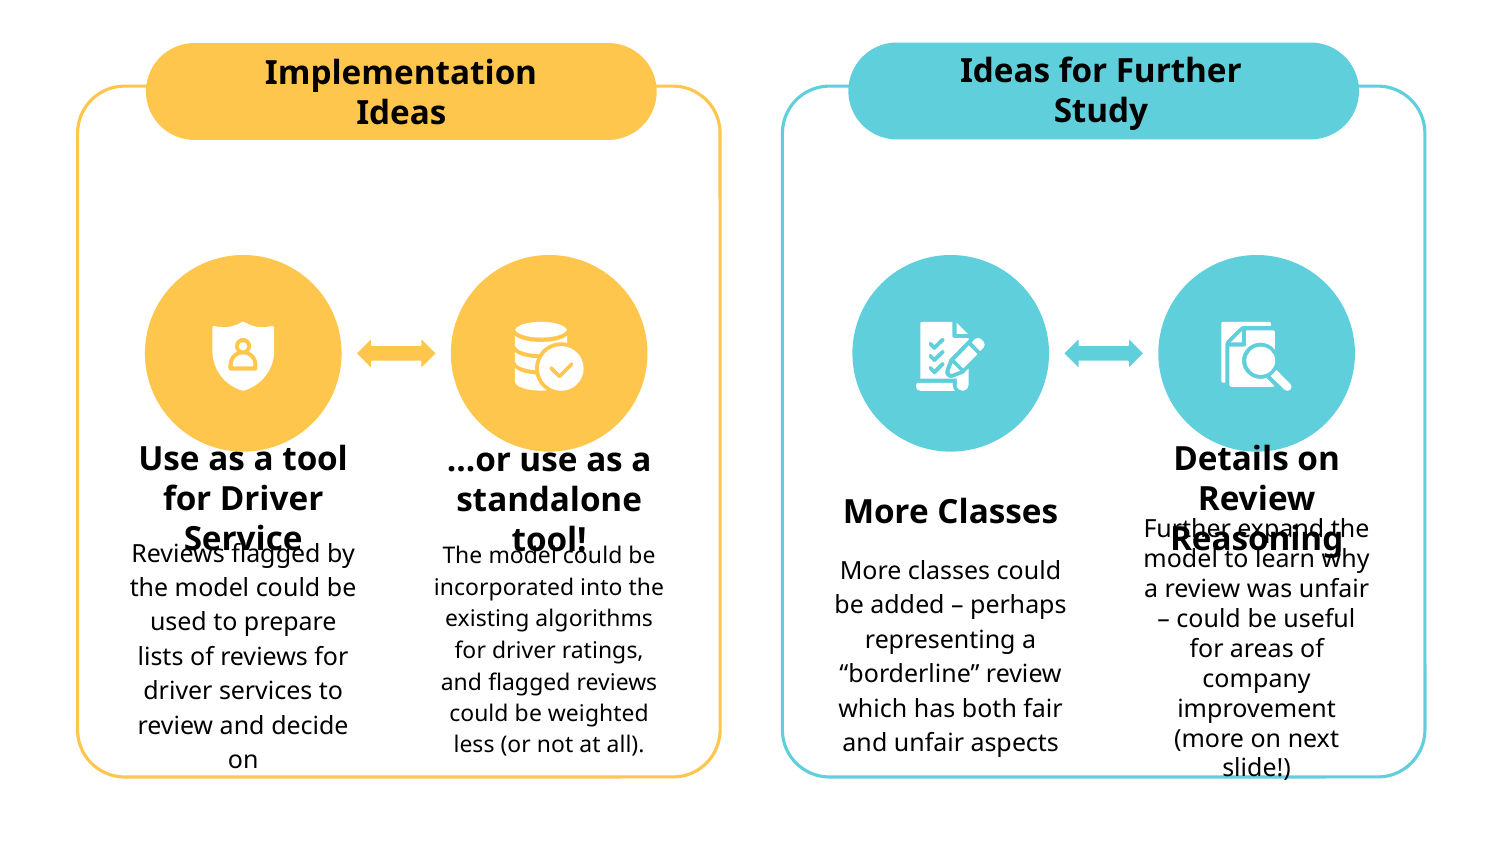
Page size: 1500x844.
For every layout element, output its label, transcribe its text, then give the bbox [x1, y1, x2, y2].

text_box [1221, 321, 1293, 391]
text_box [212, 321, 275, 391]
text_box The model could be incorporated into the existing algorithms for driver ratings, and flagged reviews could be weighted less (or not at all). [402, 536, 696, 758]
text_box Details on Review Reasoning [1097, 457, 1416, 537]
text_box [852, 255, 1050, 452]
text_box More Classes [804, 482, 1097, 536]
text_box [848, 42, 1360, 140]
text_box Implementation Ideas [215, 64, 588, 119]
text_box Reviews flagged by the model could be used to prepare lists of reviews for driver services to review and decide on [96, 536, 390, 770]
text_box [145, 43, 657, 140]
text_box [1063, 337, 1145, 370]
text_box [1158, 255, 1355, 452]
text_box [144, 255, 342, 452]
text_box [450, 255, 648, 452]
text_box [77, 86, 721, 777]
text_box Use as a tool for Driver Service [96, 457, 390, 536]
text_box More classes could be added – perhaps representing a “borderline” review which has both fair and unfair aspects [804, 536, 1098, 770]
text_box [355, 337, 437, 370]
text_box [782, 86, 1425, 777]
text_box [915, 321, 986, 391]
text_box …or use as a standalone tool! [402, 460, 696, 536]
text_box Ideas for Further Study [914, 62, 1288, 117]
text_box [514, 321, 584, 391]
text_box Further expand the model to learn why a review was unfair – could be useful for areas of company improvement (more on next slide!) [1110, 536, 1404, 758]
